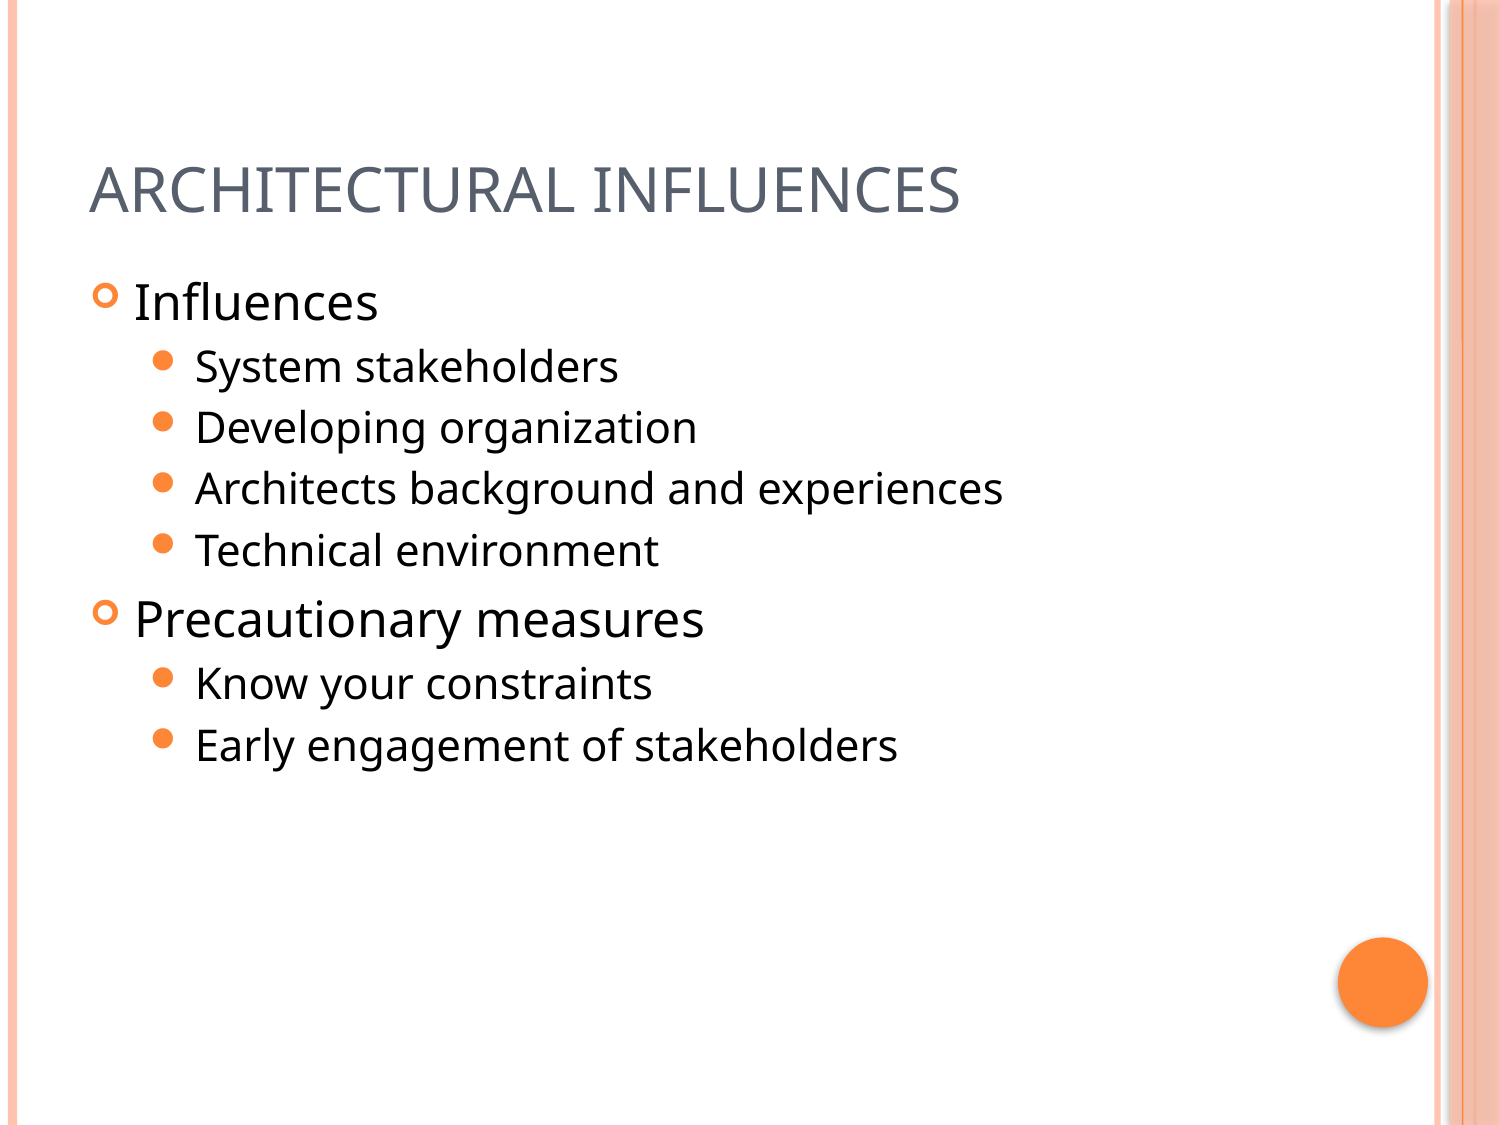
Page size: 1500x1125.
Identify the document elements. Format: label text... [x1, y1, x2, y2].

list Influences System stakeholders Developing organization Architects background and experiences Technical environment Precautionary measures Know your constraints Early engagement of stakeholders [75, 262, 1300, 1062]
title Architectural influences [75, 45, 1300, 233]
